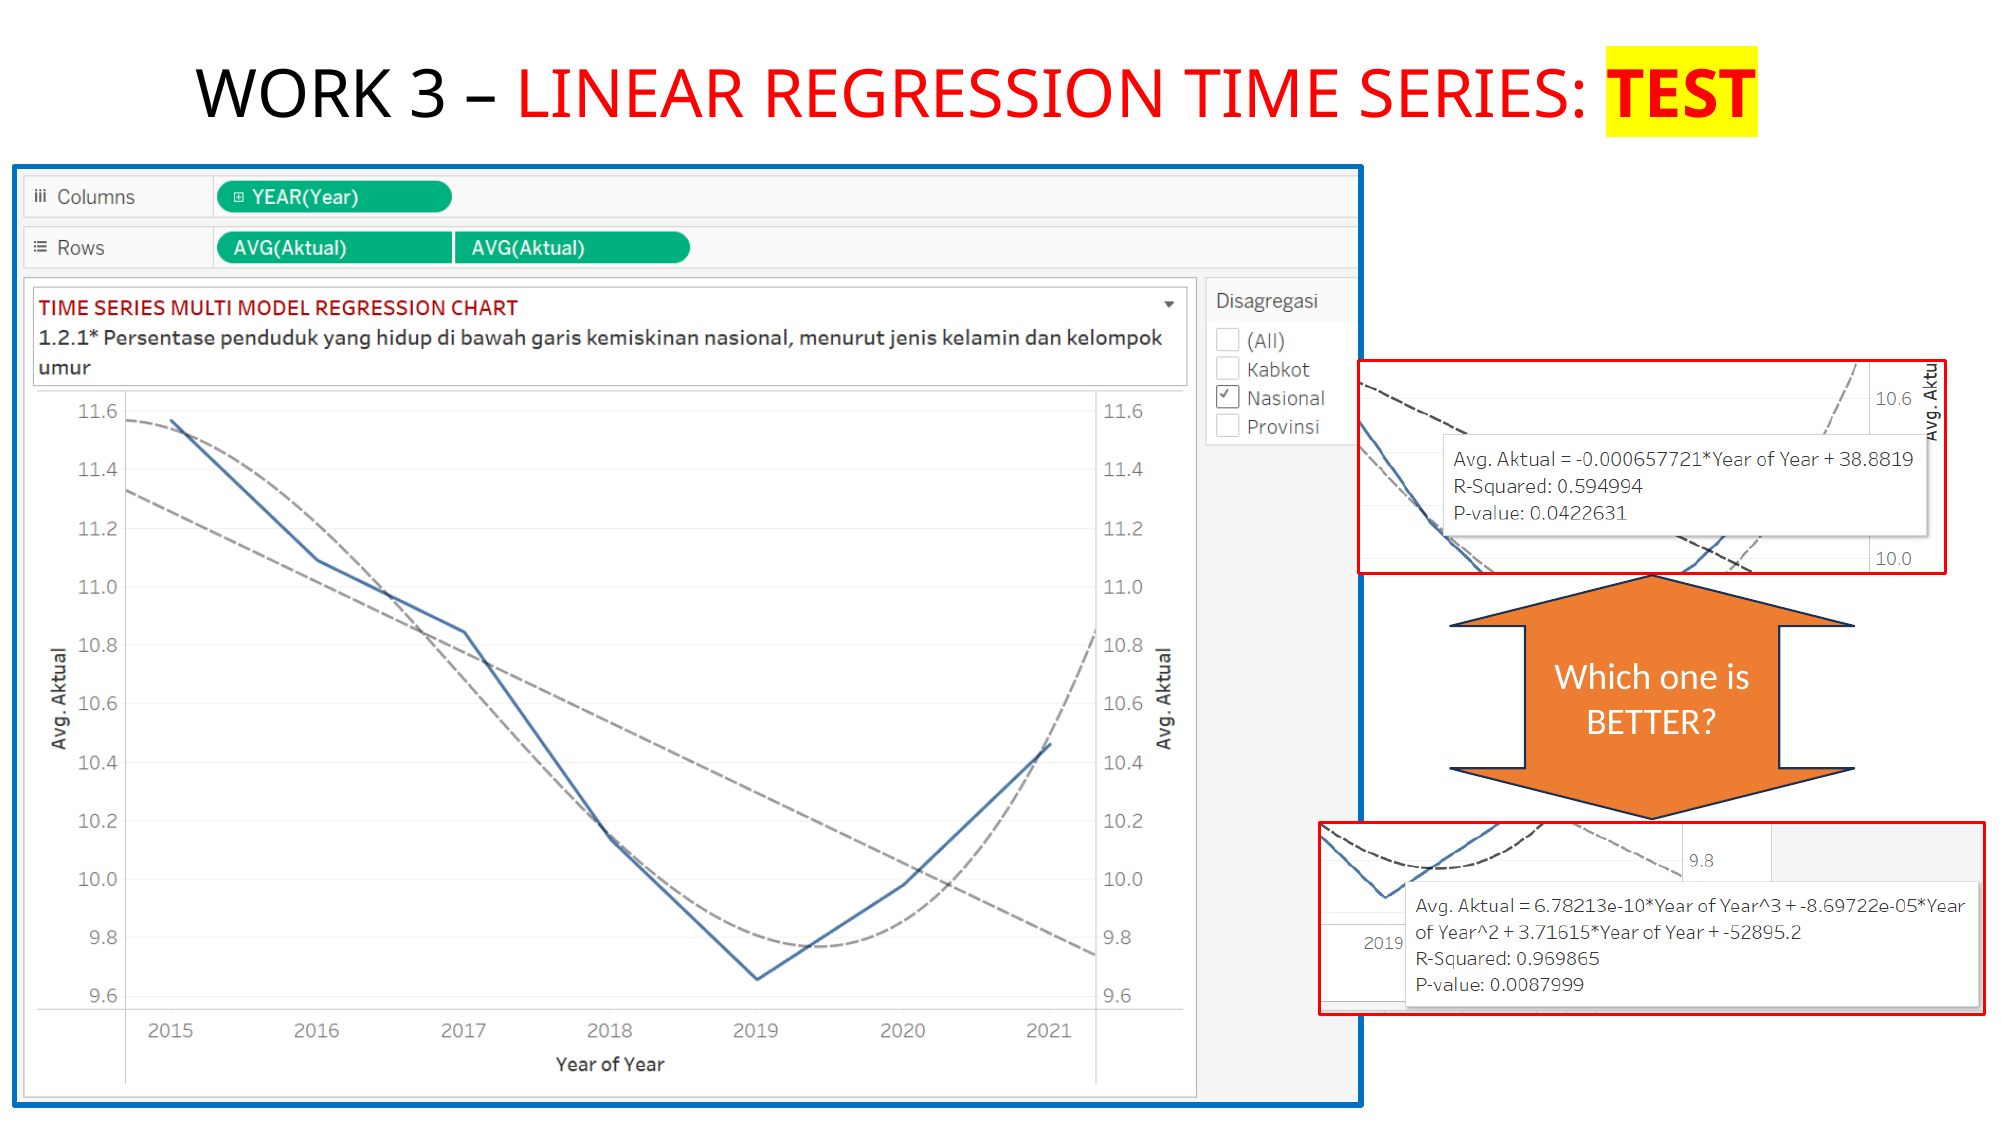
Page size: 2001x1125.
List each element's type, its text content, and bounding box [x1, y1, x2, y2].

picture [16, 168, 1984, 1103]
picture [1360, 361, 1944, 573]
title WORK 3 – LINEAR REGRESSION TIME SERIES: TEST [180, 38, 1906, 154]
text_box Which one is BETTER? [1449, 574, 1855, 821]
